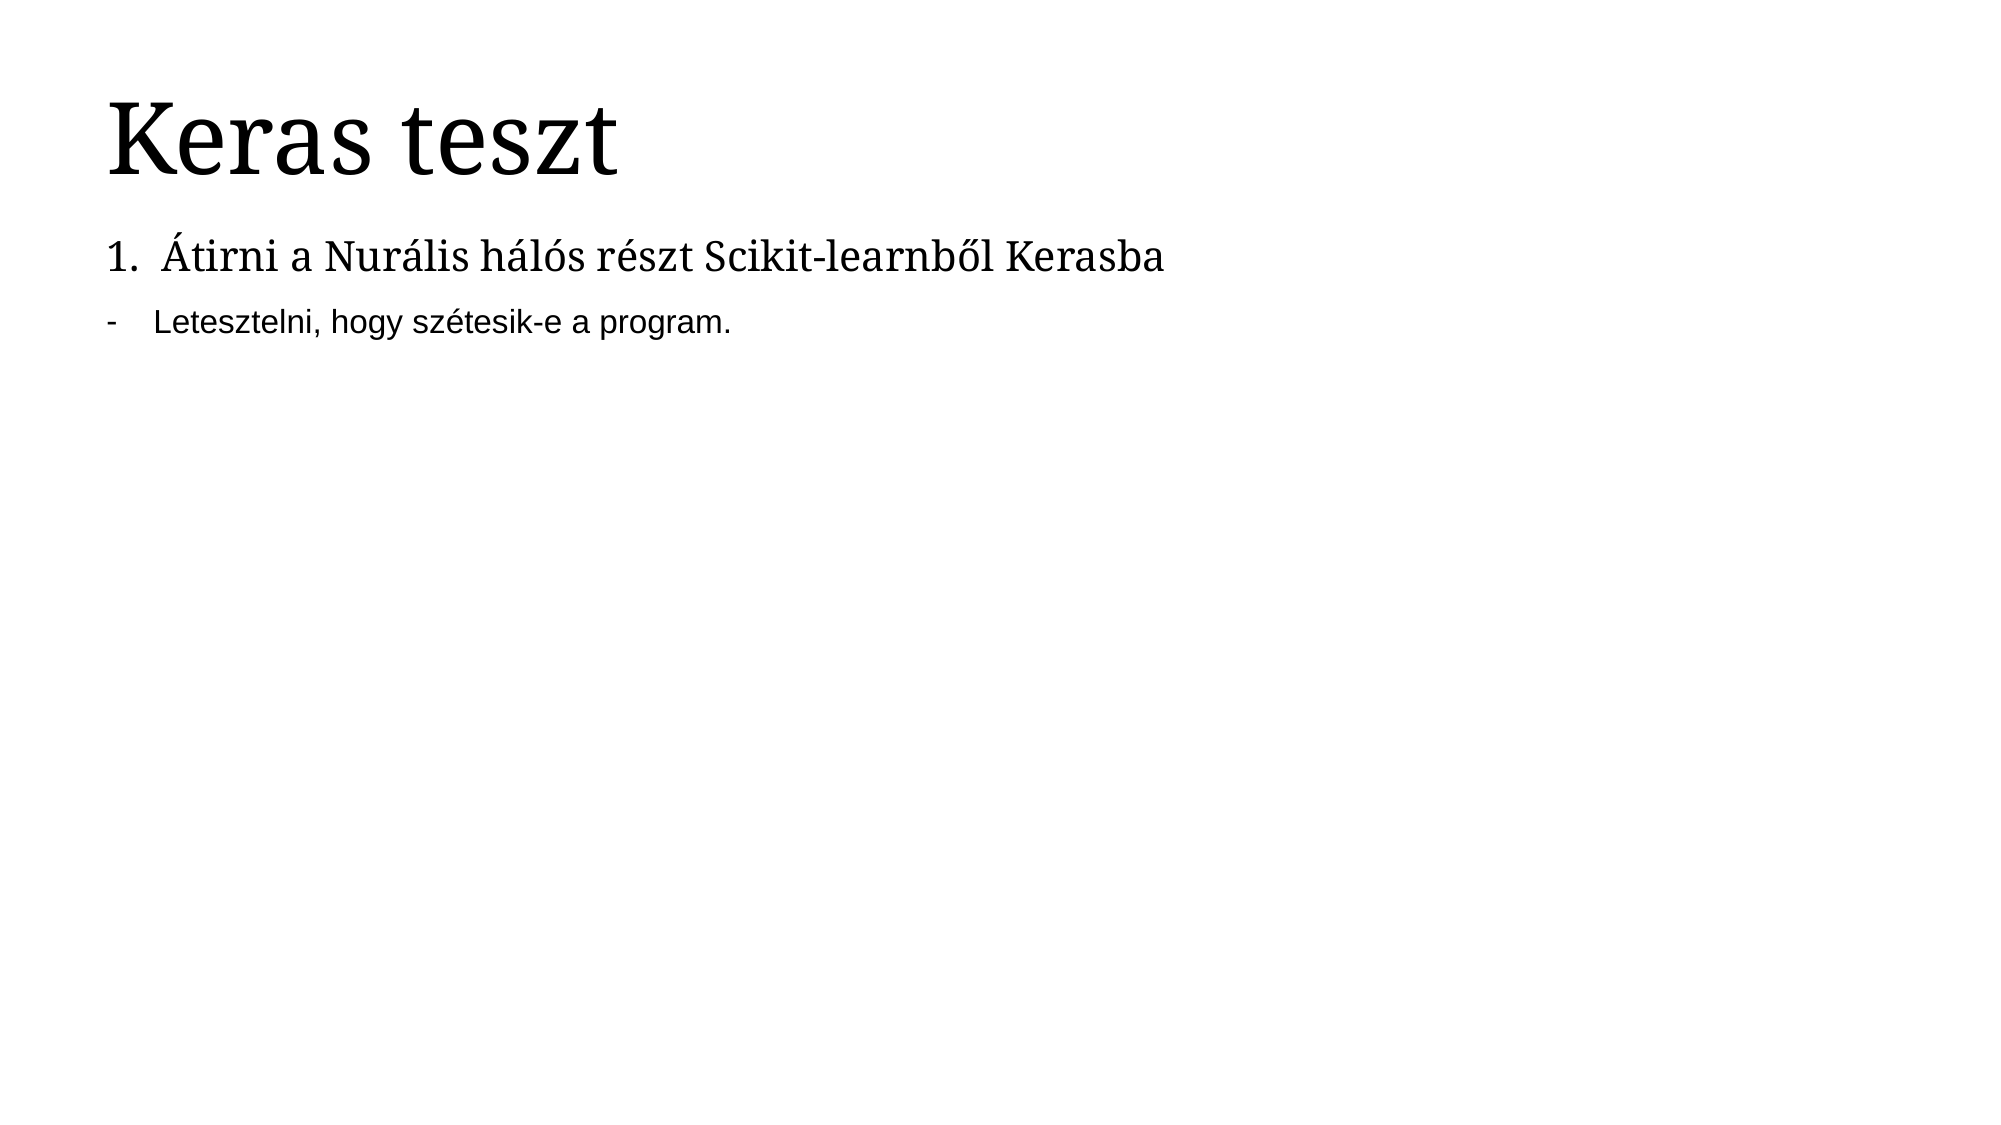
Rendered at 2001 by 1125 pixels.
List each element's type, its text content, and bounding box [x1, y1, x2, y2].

text_box 1. Átirni a Nurális hálós részt Scikit-learnből Kerasba Letesztelni, hogy szétesik-e a program. [88, 218, 1892, 1062]
text_box Keras teszt [88, 63, 1518, 218]
